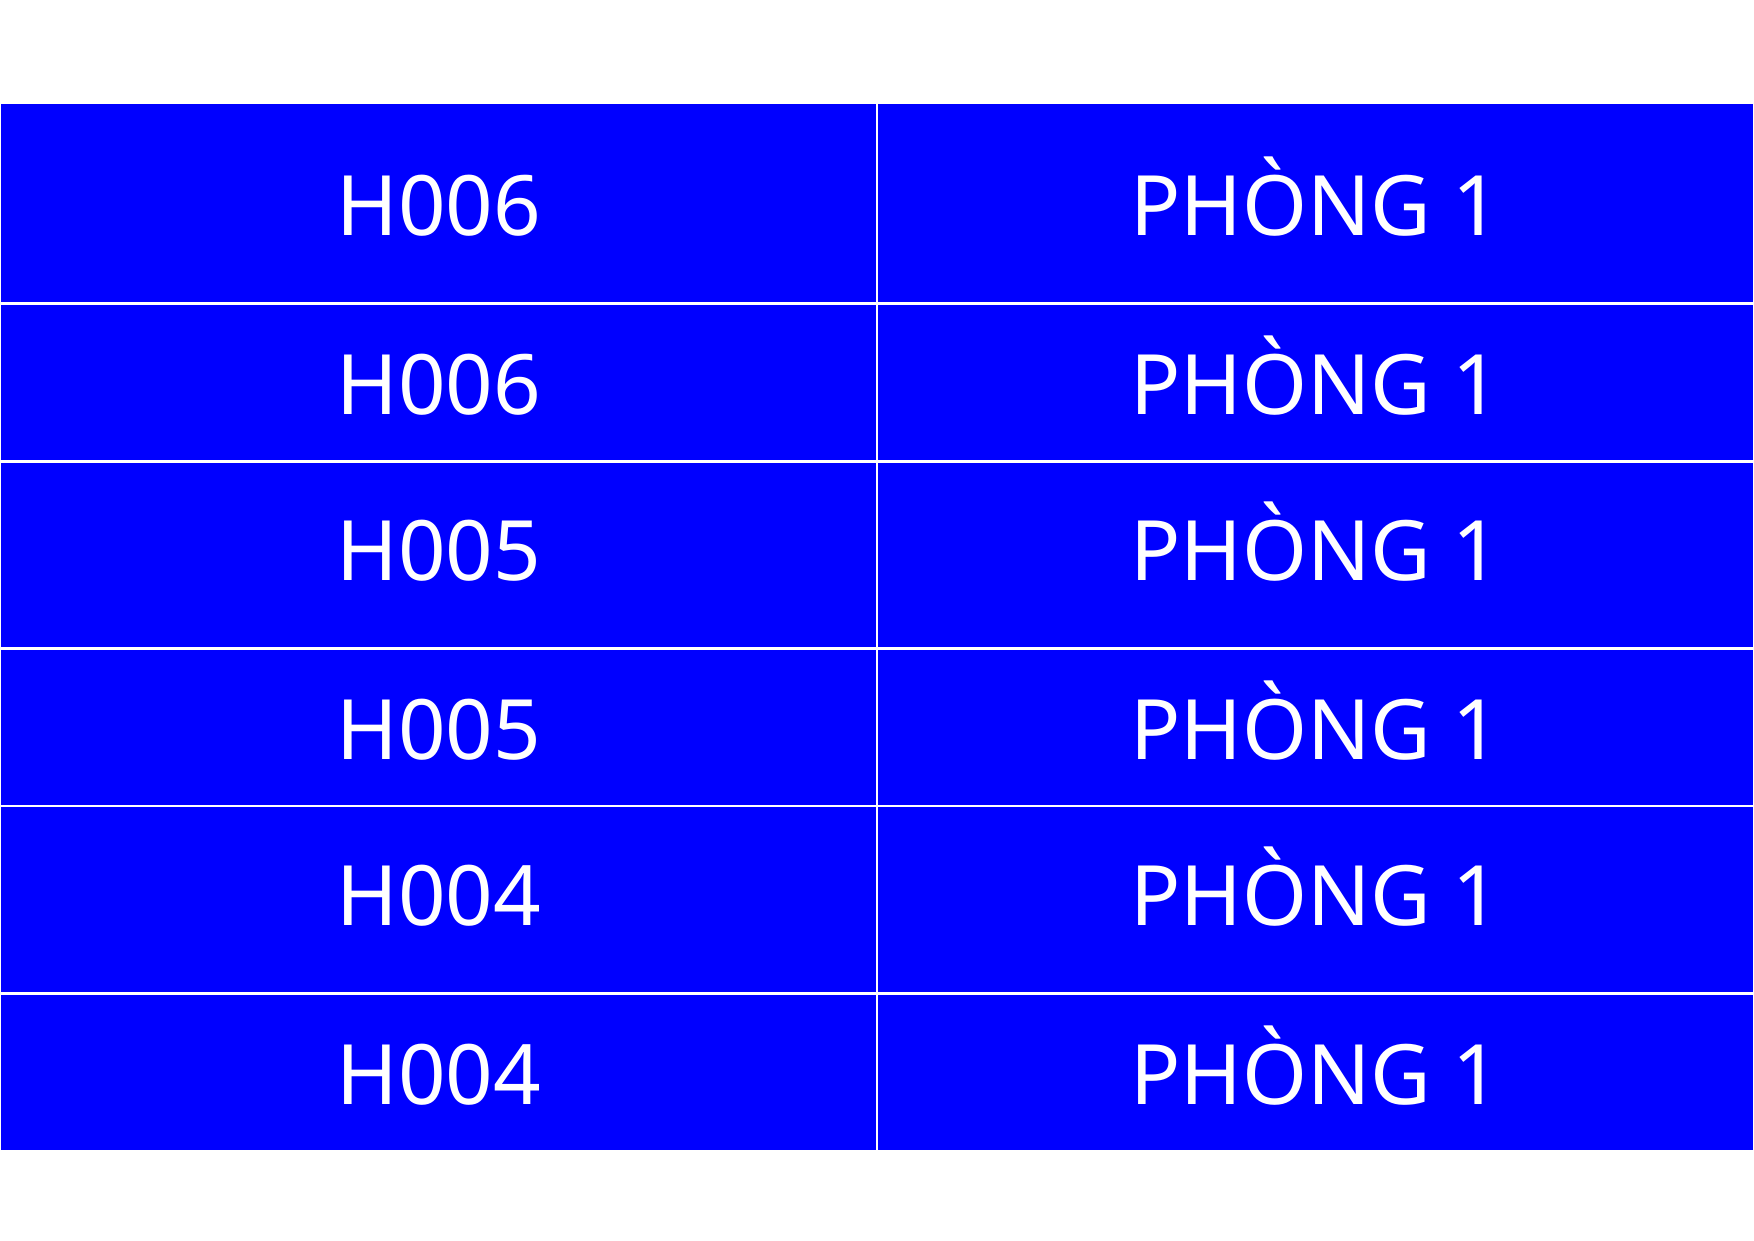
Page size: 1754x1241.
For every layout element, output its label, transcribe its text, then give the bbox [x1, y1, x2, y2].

table_header H006 [1, 305, 876, 460]
table_header PHÒNG 1 [878, 104, 1753, 302]
table_header H006 [1, 104, 876, 302]
table_header H004 [1, 807, 876, 992]
table_header H004 [1, 995, 876, 1150]
table_header PHÒNG 1 [878, 463, 1753, 647]
table_header PHÒNG 1 [878, 650, 1753, 805]
table_header PHÒNG 1 [878, 995, 1753, 1150]
table_header PHÒNG 1 [878, 305, 1753, 460]
table_header PHÒNG 1 [878, 807, 1753, 992]
table_header H005 [1, 650, 876, 805]
table_header H005 [1, 463, 876, 647]
